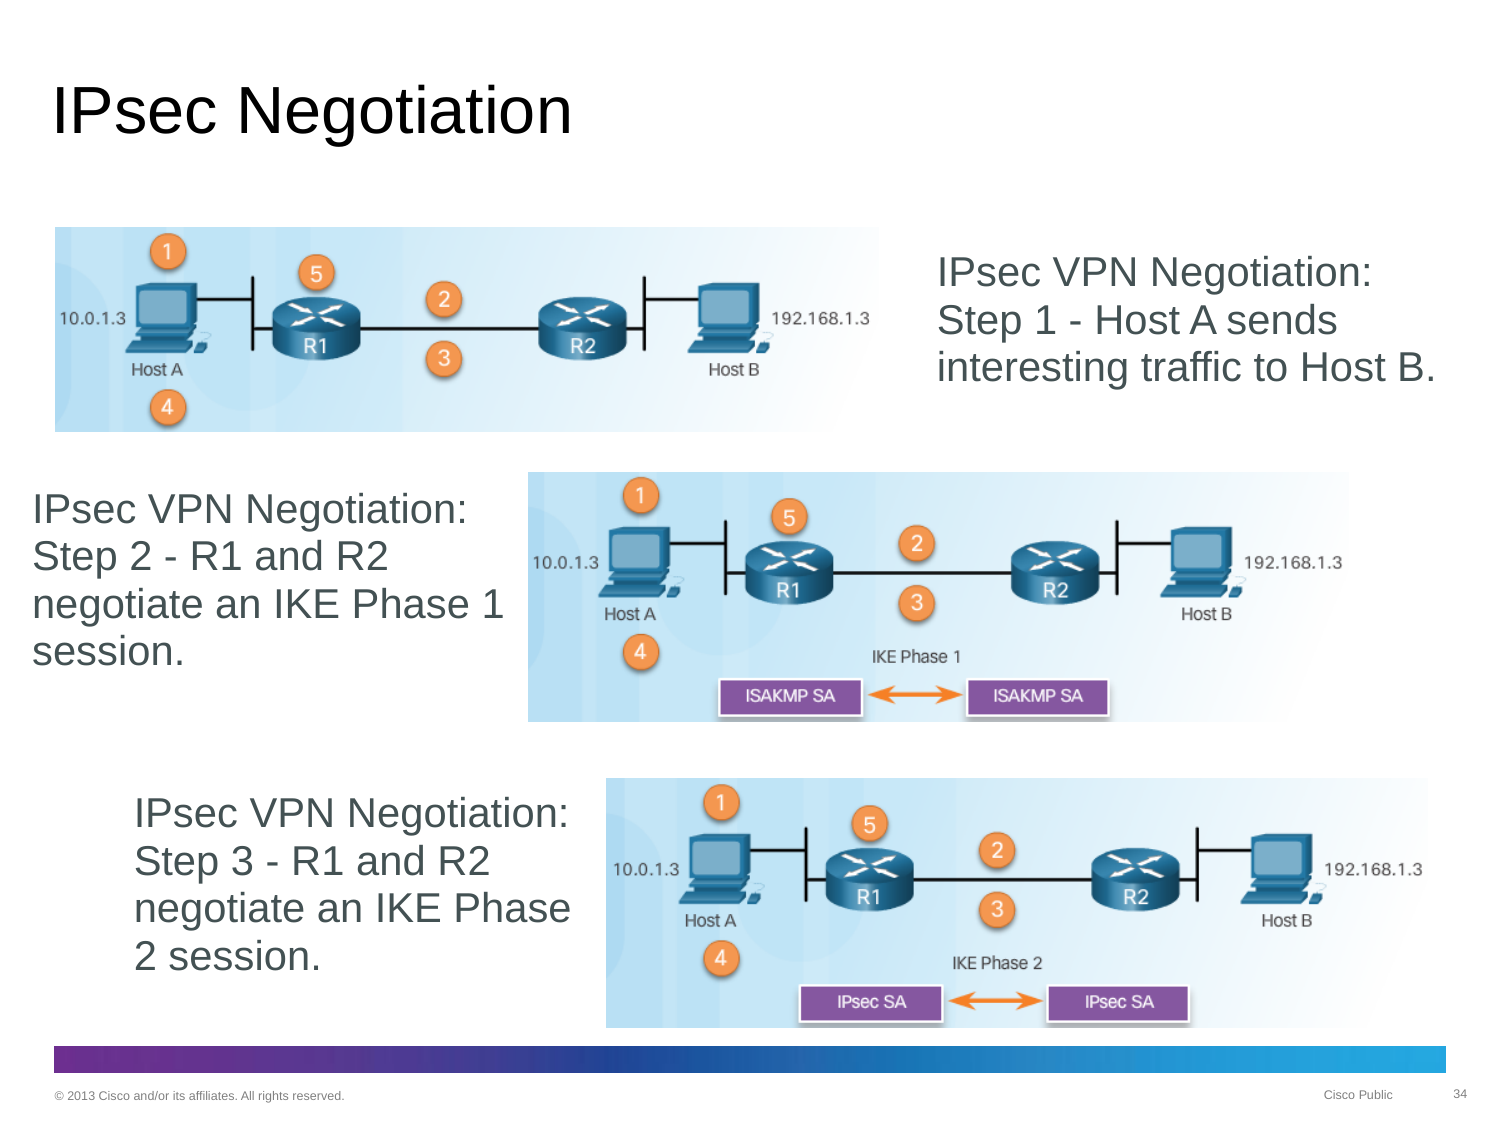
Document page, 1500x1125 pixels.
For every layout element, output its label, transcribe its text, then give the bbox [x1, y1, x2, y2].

text_box IPsec VPN Negotiation: Step 3 - R1 and R2 negotiate an IKE Phase 2 session. [119, 782, 590, 857]
text_box IPsec VPN Negotiation: Step 1 - Host A sends interesting traffic to Host B. [922, 241, 1460, 315]
picture [606, 777, 1428, 1029]
picture [528, 472, 1349, 722]
picture [55, 226, 879, 433]
text_box IPsec VPN Negotiation: Step 2 - R1 and R2 negotiate an IKE Phase 1 session. [17, 477, 523, 552]
title IPsec Negotiation [37, 17, 1447, 155]
picture [54, 1046, 1446, 1073]
